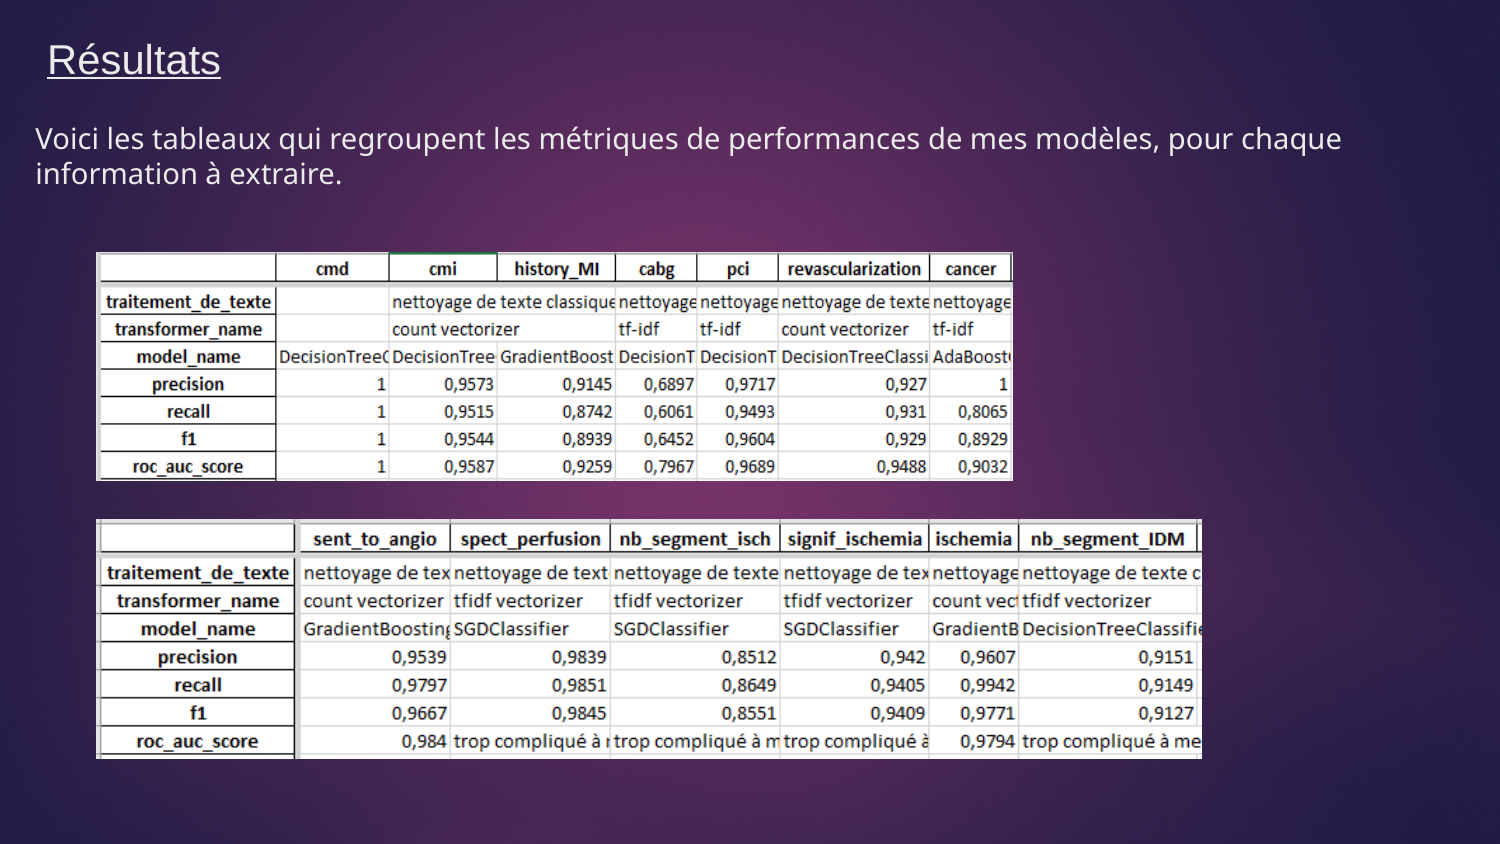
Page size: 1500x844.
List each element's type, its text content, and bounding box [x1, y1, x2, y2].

picture [96, 519, 1202, 760]
picture [96, 251, 1013, 481]
subtitle Voici les tableaux qui regroupent les métriques de performances de mes modèles, pour chaque information à extraire. [20, 105, 1472, 818]
text_box Résultats [32, 18, 470, 84]
